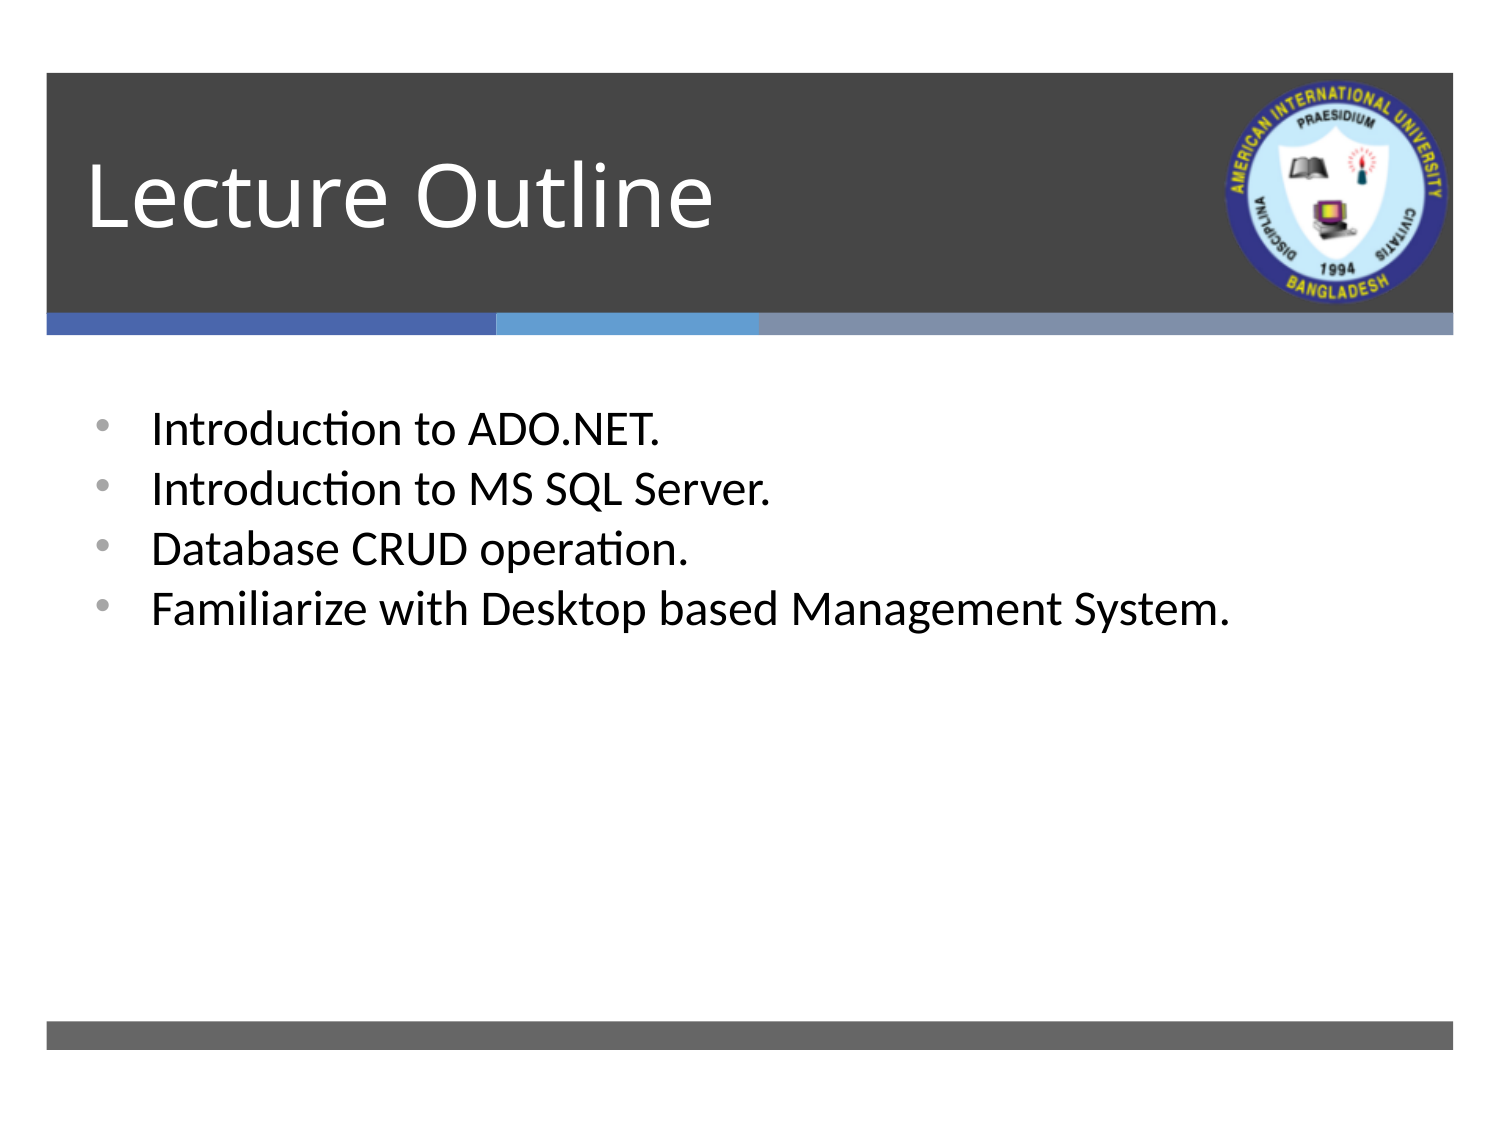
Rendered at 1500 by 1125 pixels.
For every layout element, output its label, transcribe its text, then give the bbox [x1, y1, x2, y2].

picture [1220, 75, 1454, 310]
subtitle Introduction to ADO.NET. Introduction to MS SQL Server. Database CRUD operation. Familiarize with Desktop based Management System. [79, 387, 1352, 882]
title Lecture Outline [69, 73, 1351, 253]
